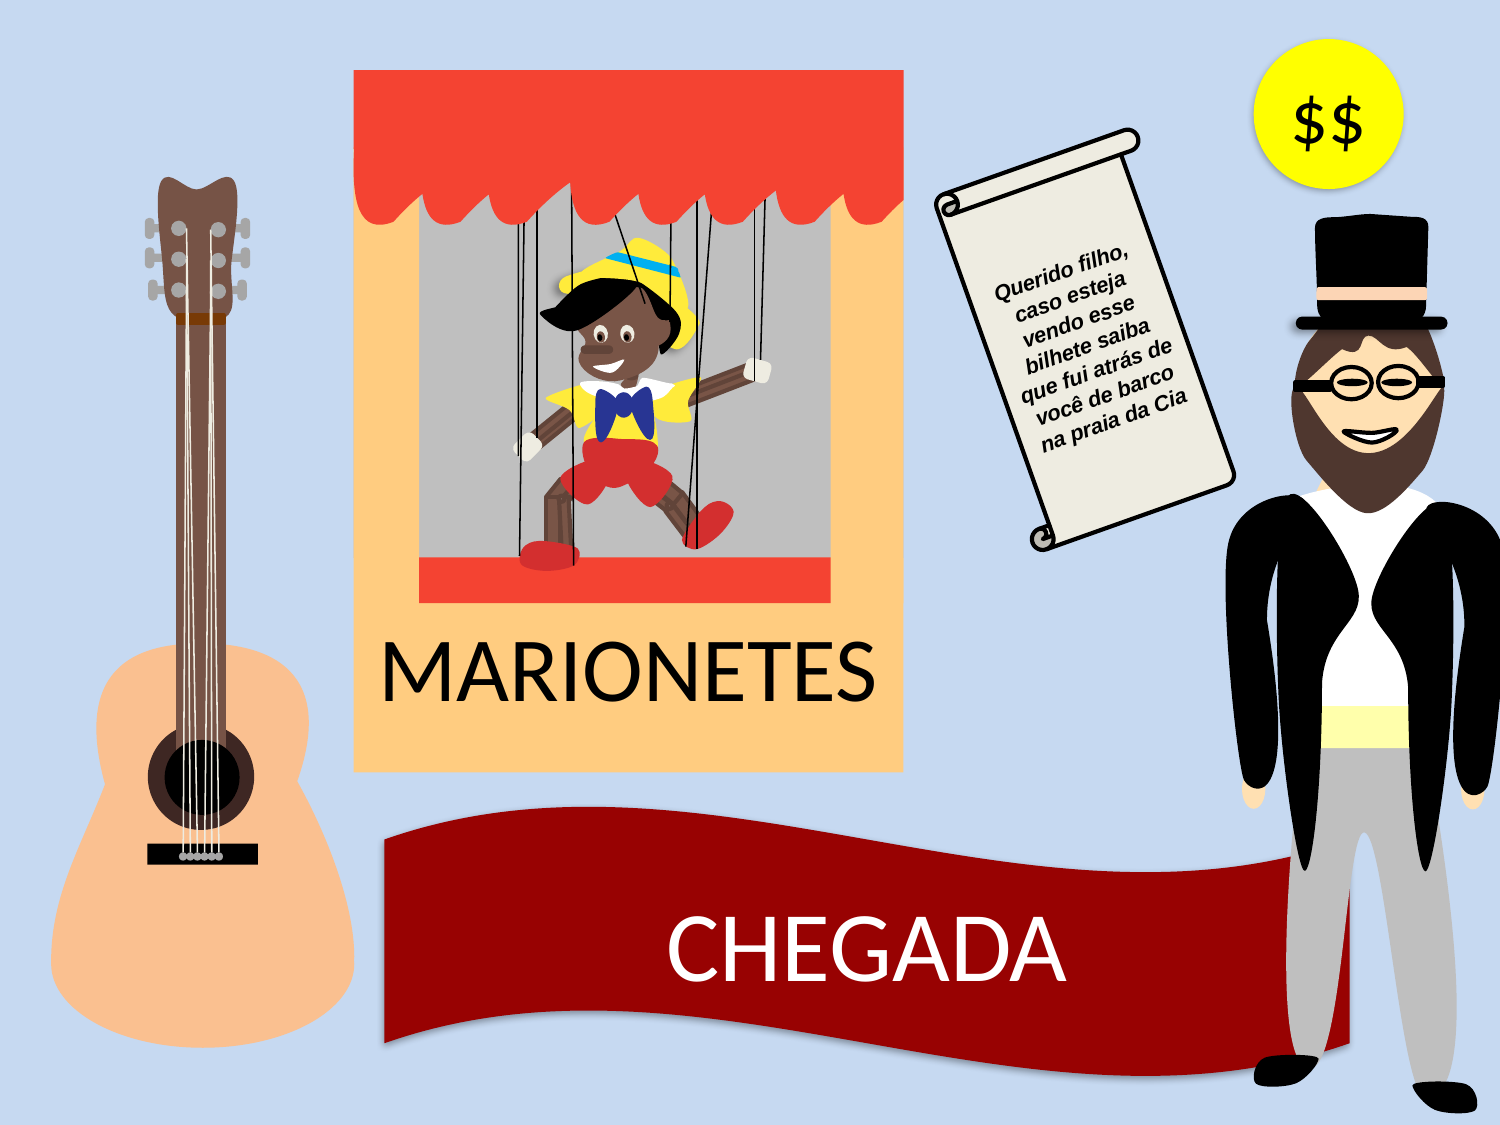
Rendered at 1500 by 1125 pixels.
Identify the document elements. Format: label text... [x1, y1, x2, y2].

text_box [50, 176, 355, 1049]
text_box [353, 69, 904, 773]
text_box Querido filho, caso esteja vendo esse bilhete saiba que fui atrás de você de barco na praia da Cia [934, 127, 1220, 553]
text_box CHEGADA [383, 806, 1220, 1077]
text_box $$ [1252, 38, 1405, 190]
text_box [1225, 213, 1500, 1114]
